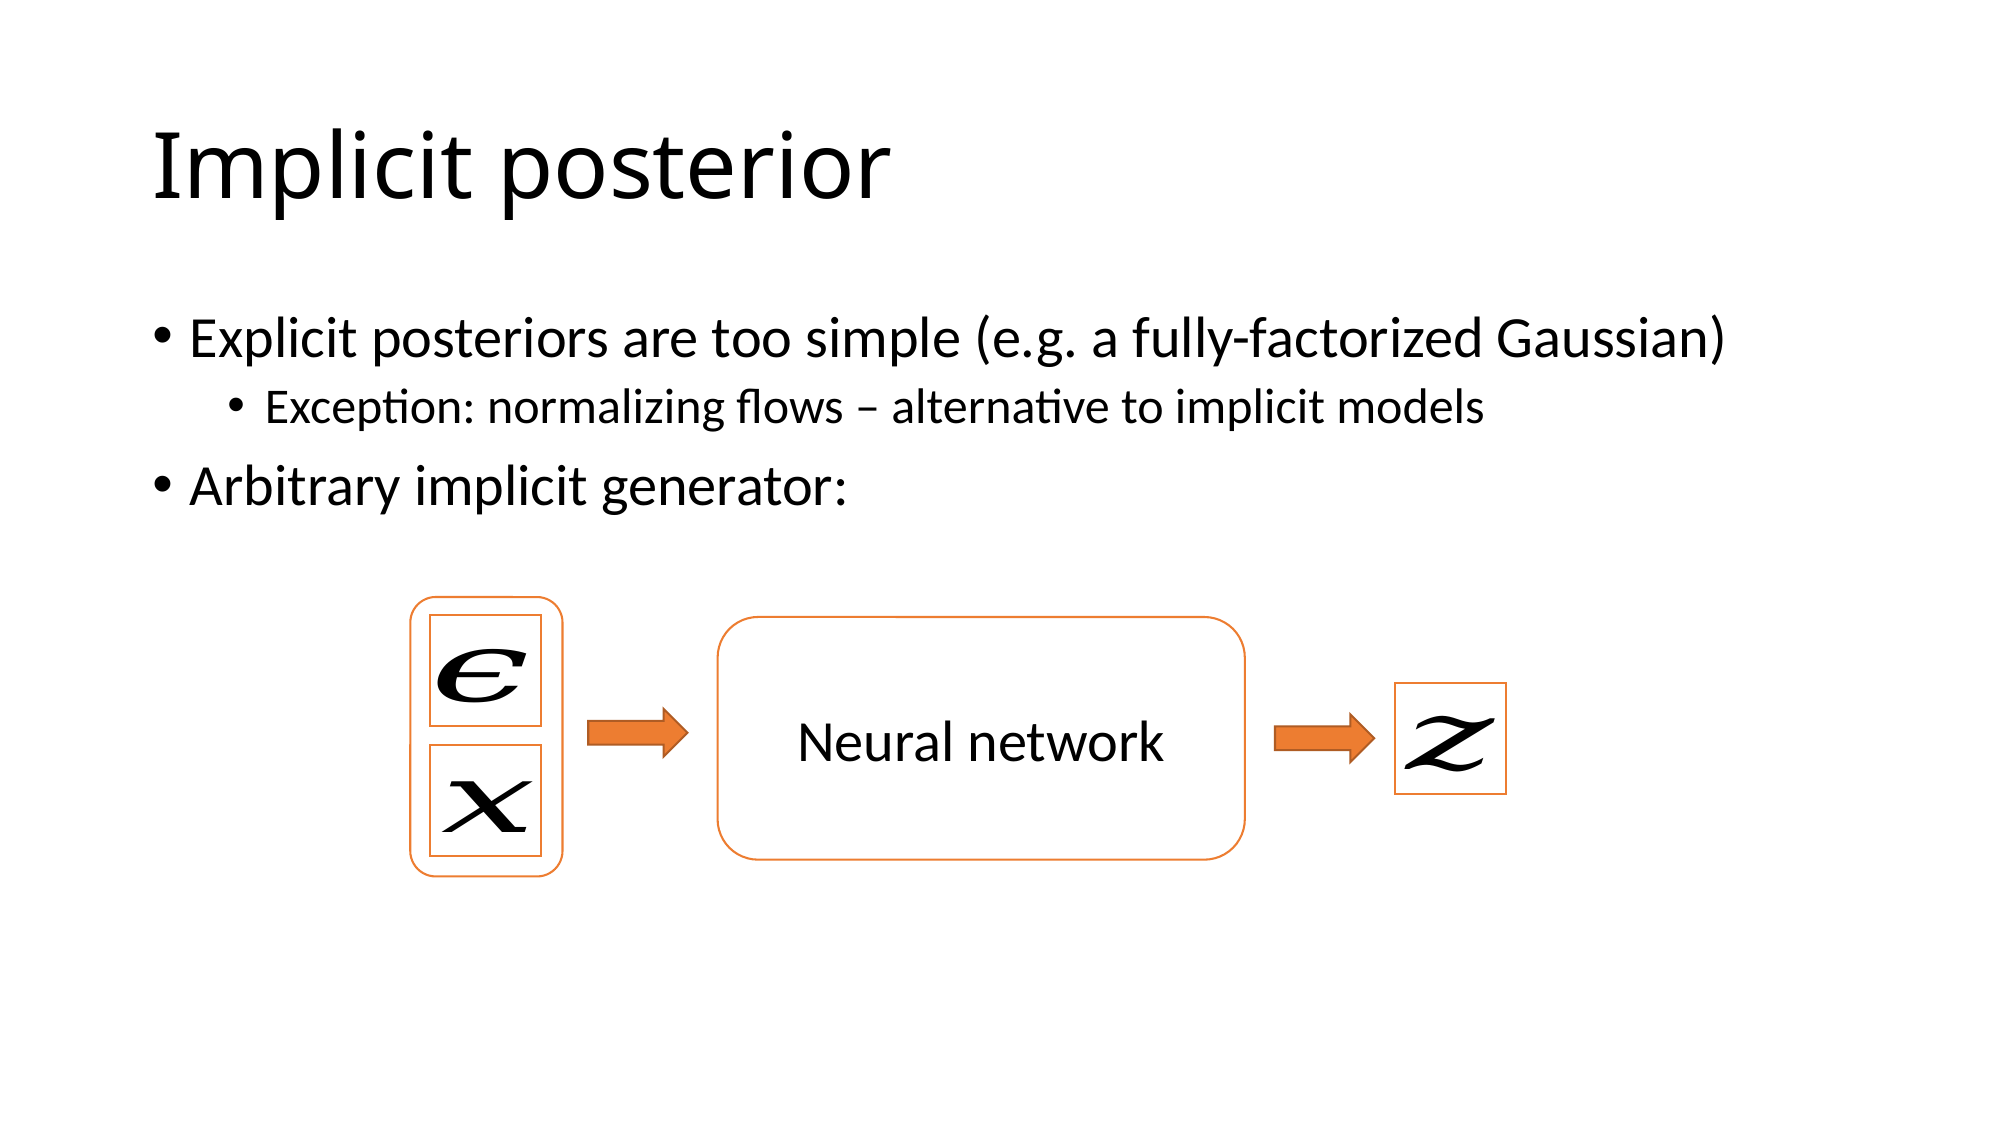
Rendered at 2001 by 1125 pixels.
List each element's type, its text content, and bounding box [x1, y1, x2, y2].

text_box [409, 595, 564, 878]
title Implicit posterior [137, 59, 1863, 278]
text_box [1273, 711, 1376, 765]
text_box Neural network [716, 615, 1246, 861]
text_box [587, 706, 689, 760]
list Explicit posteriors are too simple (e.g. a fully-factorized Gaussian) Exception: normalizing flows – alternative to implicit models Arbitrary implicit generator: [137, 299, 1863, 1014]
